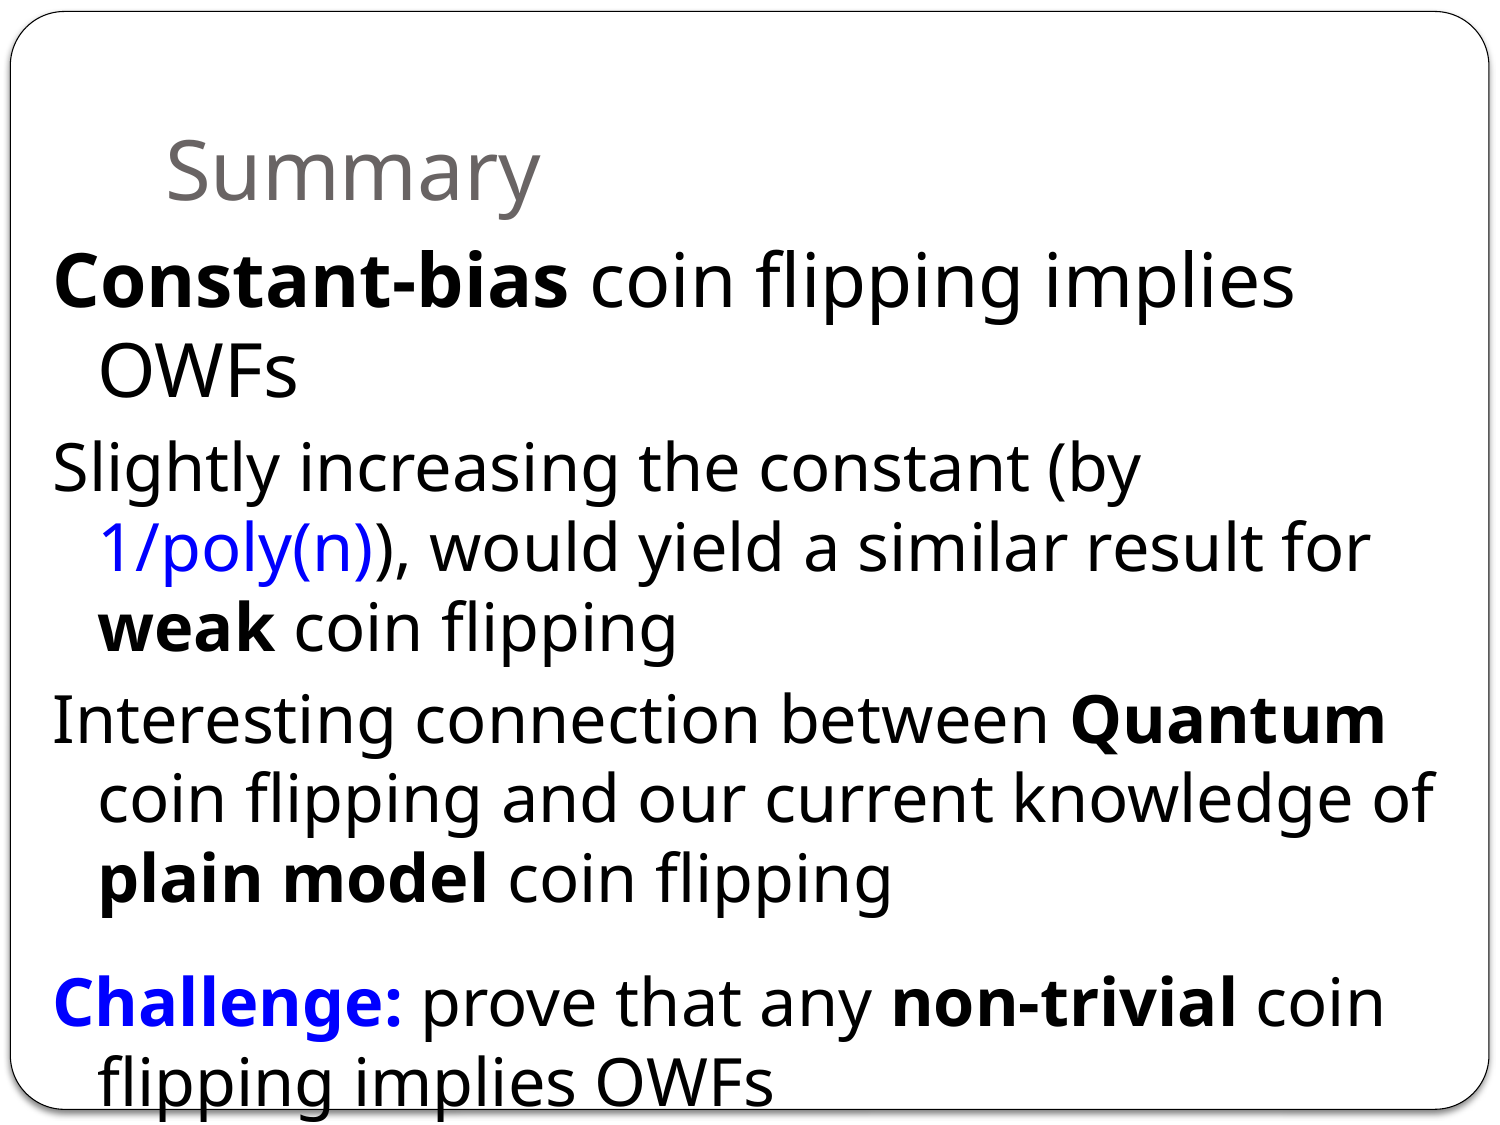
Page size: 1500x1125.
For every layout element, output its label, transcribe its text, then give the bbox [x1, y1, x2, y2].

list Constant-bias coin flipping implies OWFs Slightly increasing the constant (by 1/poly(n)), would yield a similar result for weak coin flipping Interesting connection between Quantum coin flipping and our current knowledge of plain model coin flipping Challenge: prove that any non-trivial coin flipping implies OWFs [37, 224, 1476, 1013]
title Summary [149, 44, 1426, 224]
